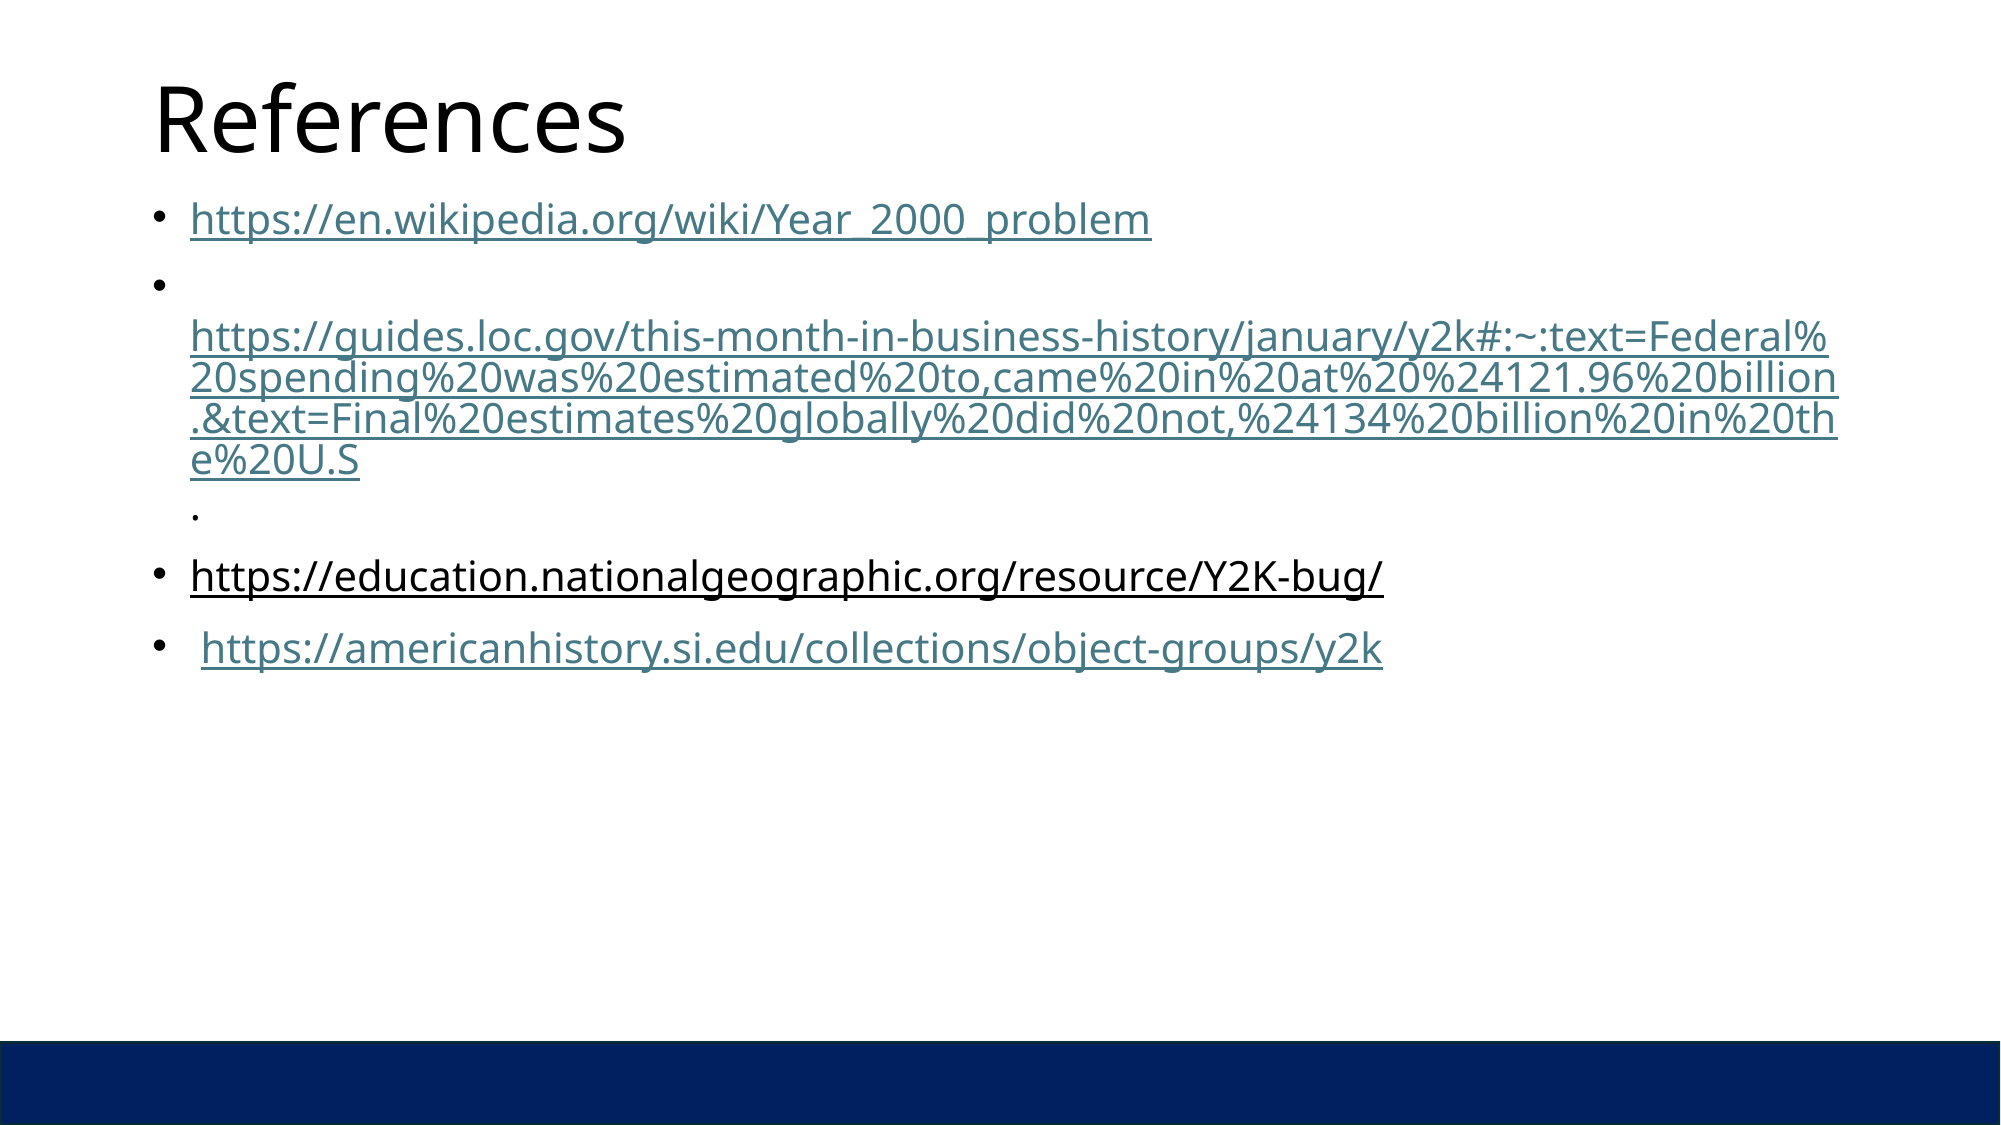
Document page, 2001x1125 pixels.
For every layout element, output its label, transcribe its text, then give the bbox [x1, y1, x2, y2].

list https://en.wikipedia.org/wiki/Year_2000_problem https://guides.loc.gov/this-month-in-business-history/january/y2k#:~:text=Federal%20spending%20was%20estimated%20to,came%20in%20at%20%24121.96%20billion.&text=Final%20estimates%20globally%20did%20not,%24134%20billion%20in%20the%20U.S. https://education.nationalgeographic.org/resource/Y2K-bug/ https://americanhistory.si.edu/collections/object-groups/y2k [137, 185, 1863, 1014]
title References [137, 59, 1863, 185]
